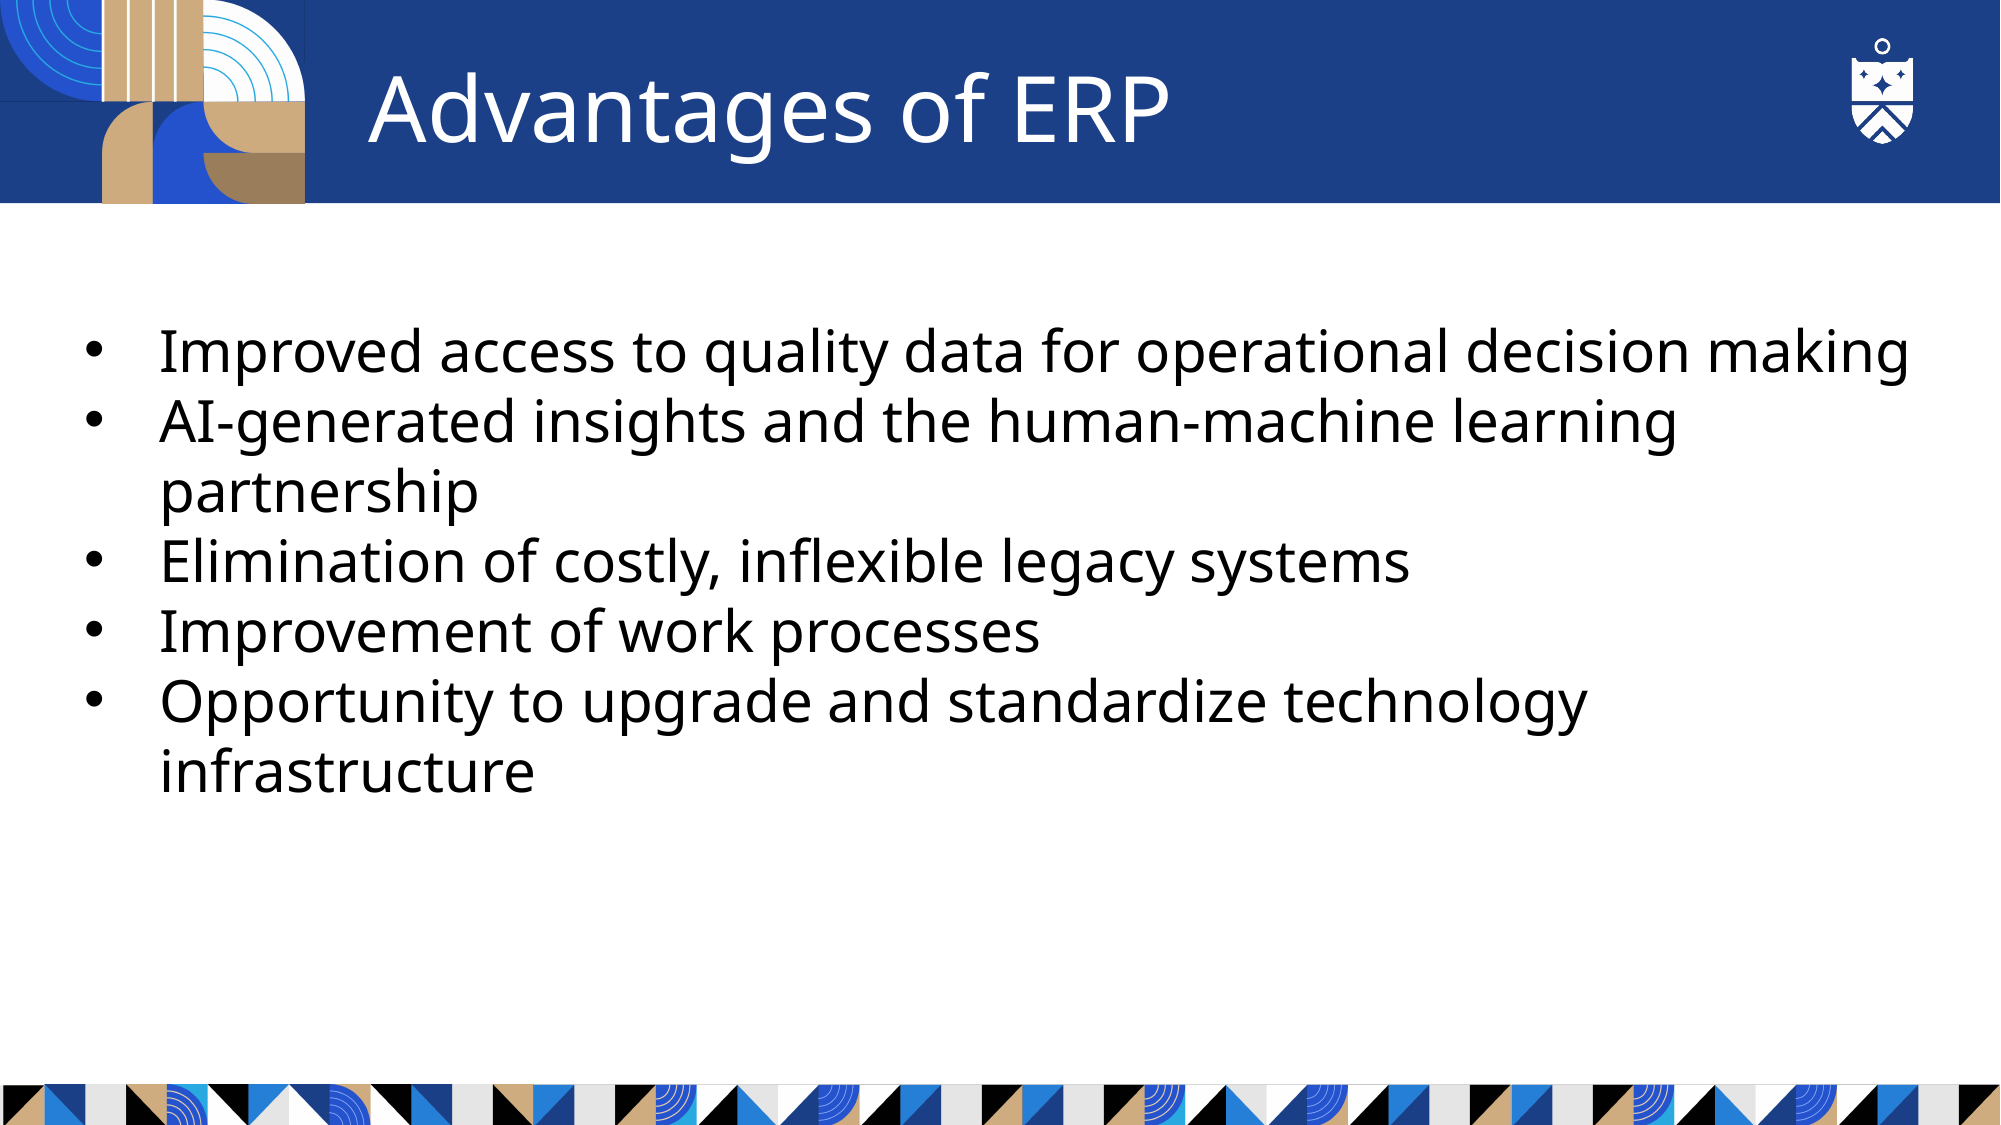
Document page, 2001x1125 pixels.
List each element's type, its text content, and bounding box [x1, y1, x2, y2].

picture [44, 1084, 2000, 1125]
text_box Improved access to quality data for operational decision making AI-generated insights and the human-machine learning partnership Elimination of costly, inflexible legacy systems Improvement of work processes Opportunity to upgrade and standardize technology infrastructure [69, 306, 1969, 811]
picture [1851, 38, 1933, 144]
picture [0, 0, 305, 204]
title Advantages of ERP [368, 56, 1783, 169]
